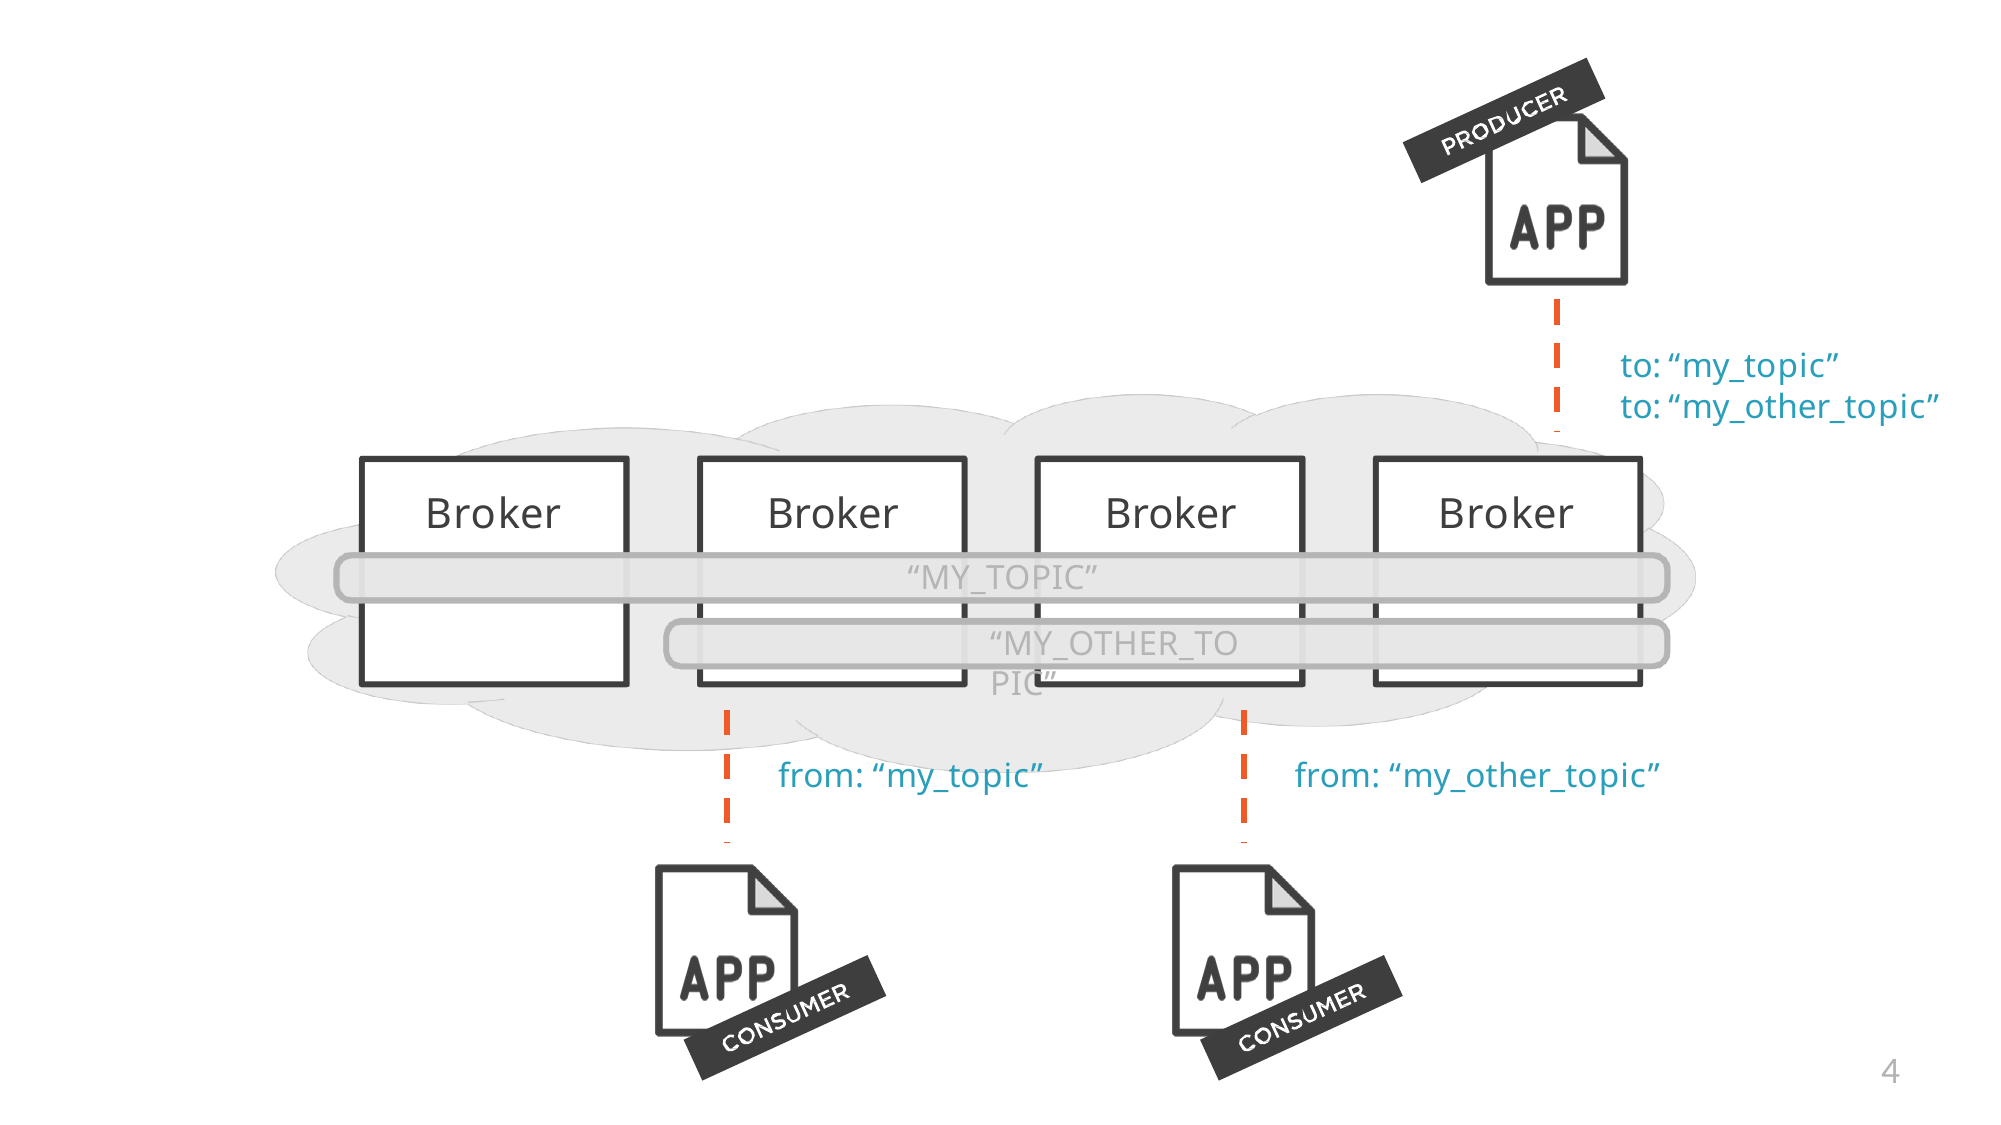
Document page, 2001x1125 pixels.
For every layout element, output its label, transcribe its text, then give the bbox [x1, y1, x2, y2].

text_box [651, 859, 887, 1081]
picture [275, 394, 1696, 773]
text_box from: “my_other_topic” [1292, 780, 1697, 795]
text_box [1402, 57, 1634, 291]
slide_number 4 [1440, 1046, 1900, 1103]
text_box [1167, 859, 1404, 1081]
text_box to: “my_topic” to: “my_other_topic” [1618, 341, 1979, 426]
text_box from: “my_topic” [775, 781, 1070, 795]
